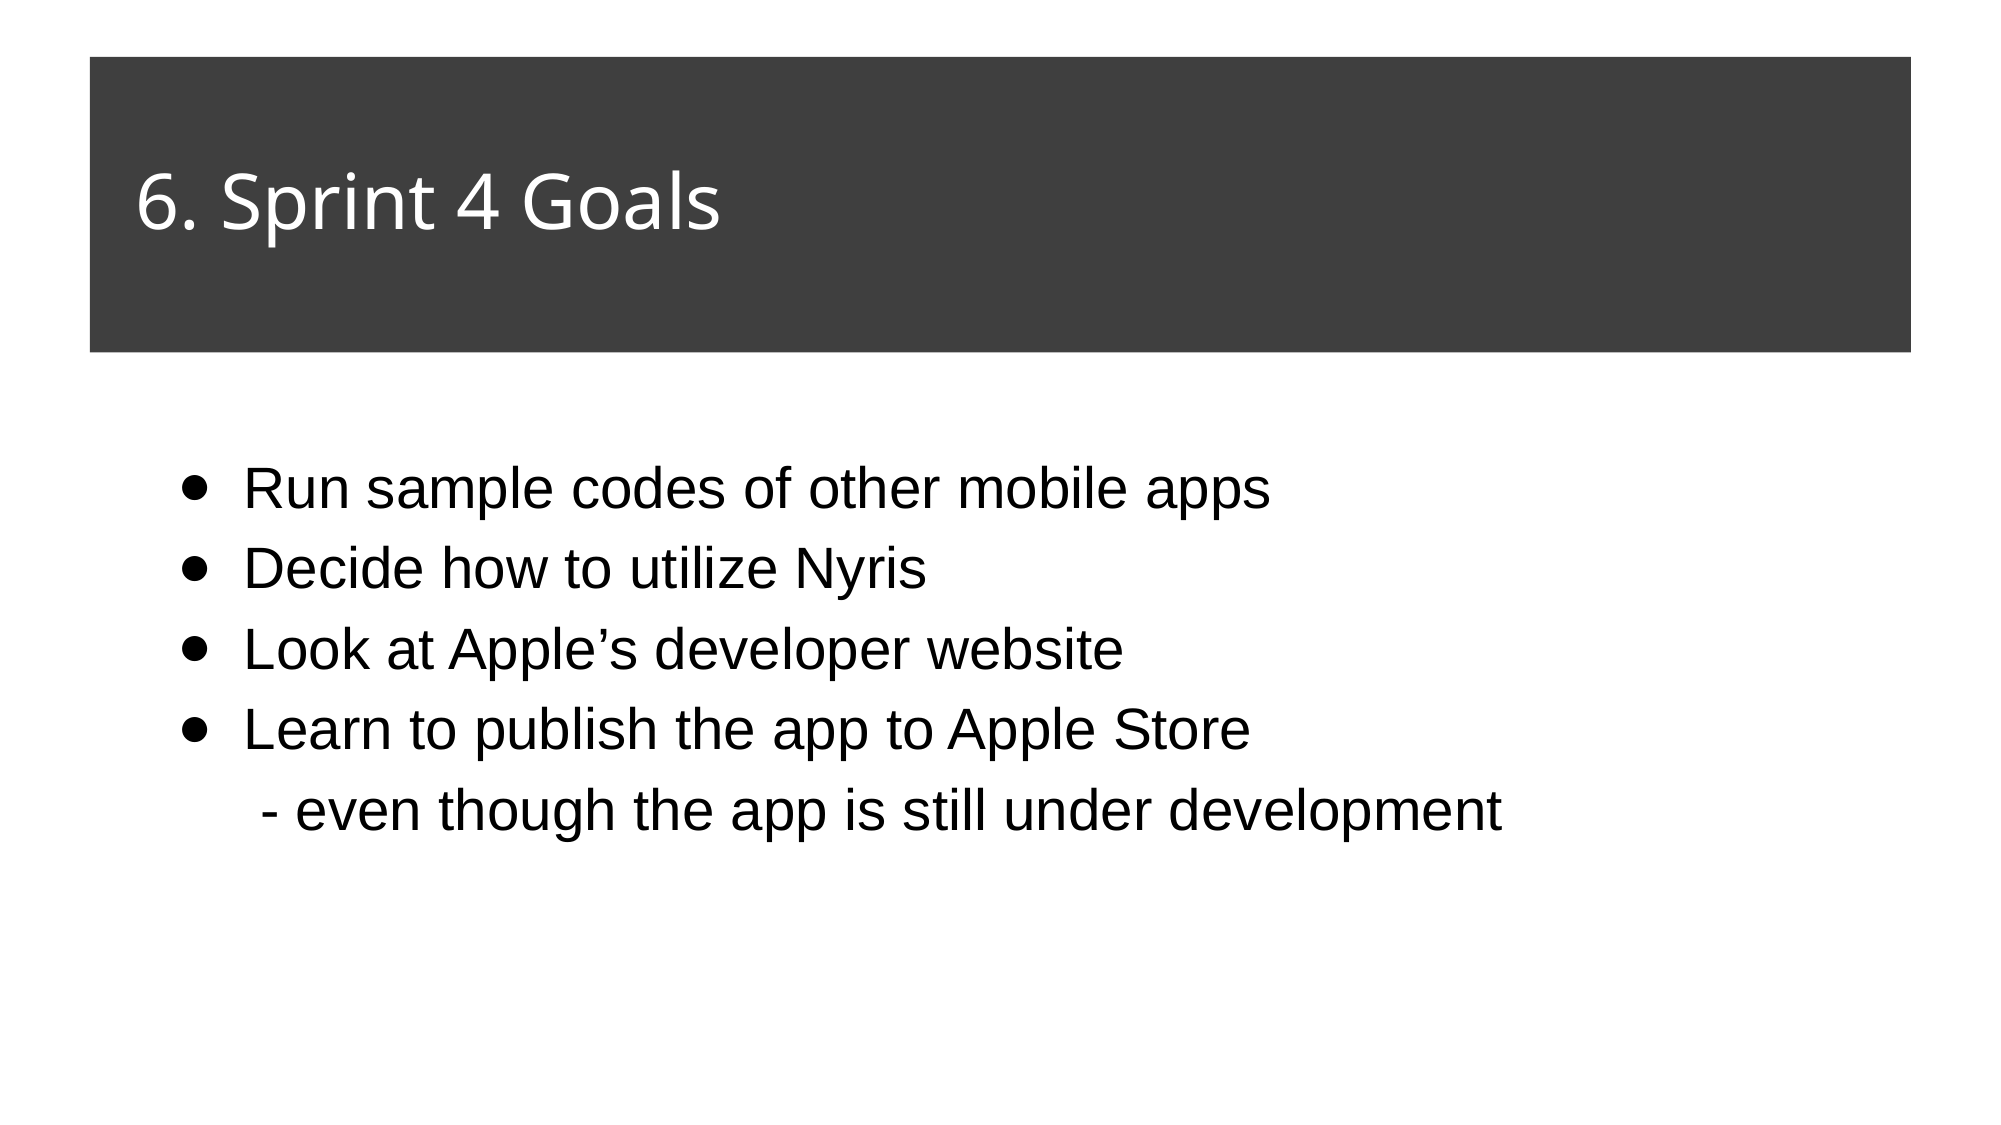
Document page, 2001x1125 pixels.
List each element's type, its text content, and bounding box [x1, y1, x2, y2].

text_box Run sample codes of other mobile apps Decide how to utilize Nyris Look at Apple’s developer website Learn to publish the app to Apple Store - even though the app is still under development [153, 424, 1911, 938]
text_box [89, 56, 1911, 353]
title 6. Sprint 4 Goals [120, 96, 1846, 314]
